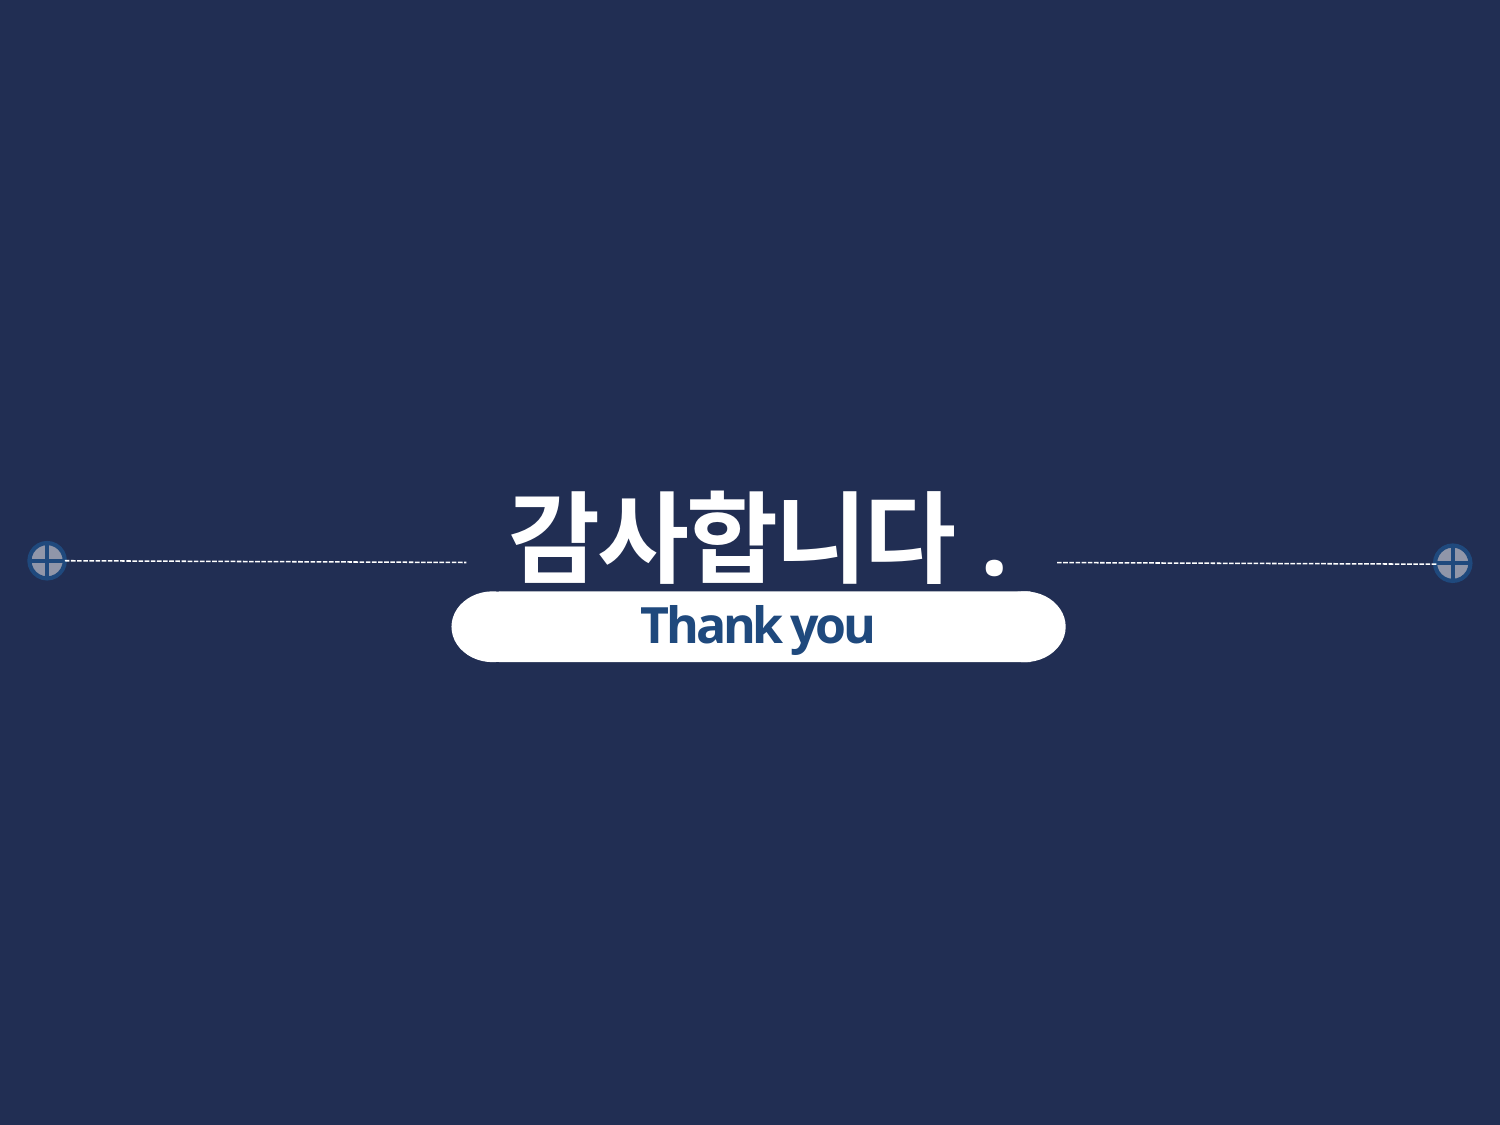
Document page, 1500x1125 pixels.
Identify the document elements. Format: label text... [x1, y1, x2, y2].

text_box 감사합니다. [17, 468, 1500, 603]
text_box [1433, 543, 1473, 584]
text_box [27, 540, 67, 581]
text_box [451, 586, 1066, 663]
